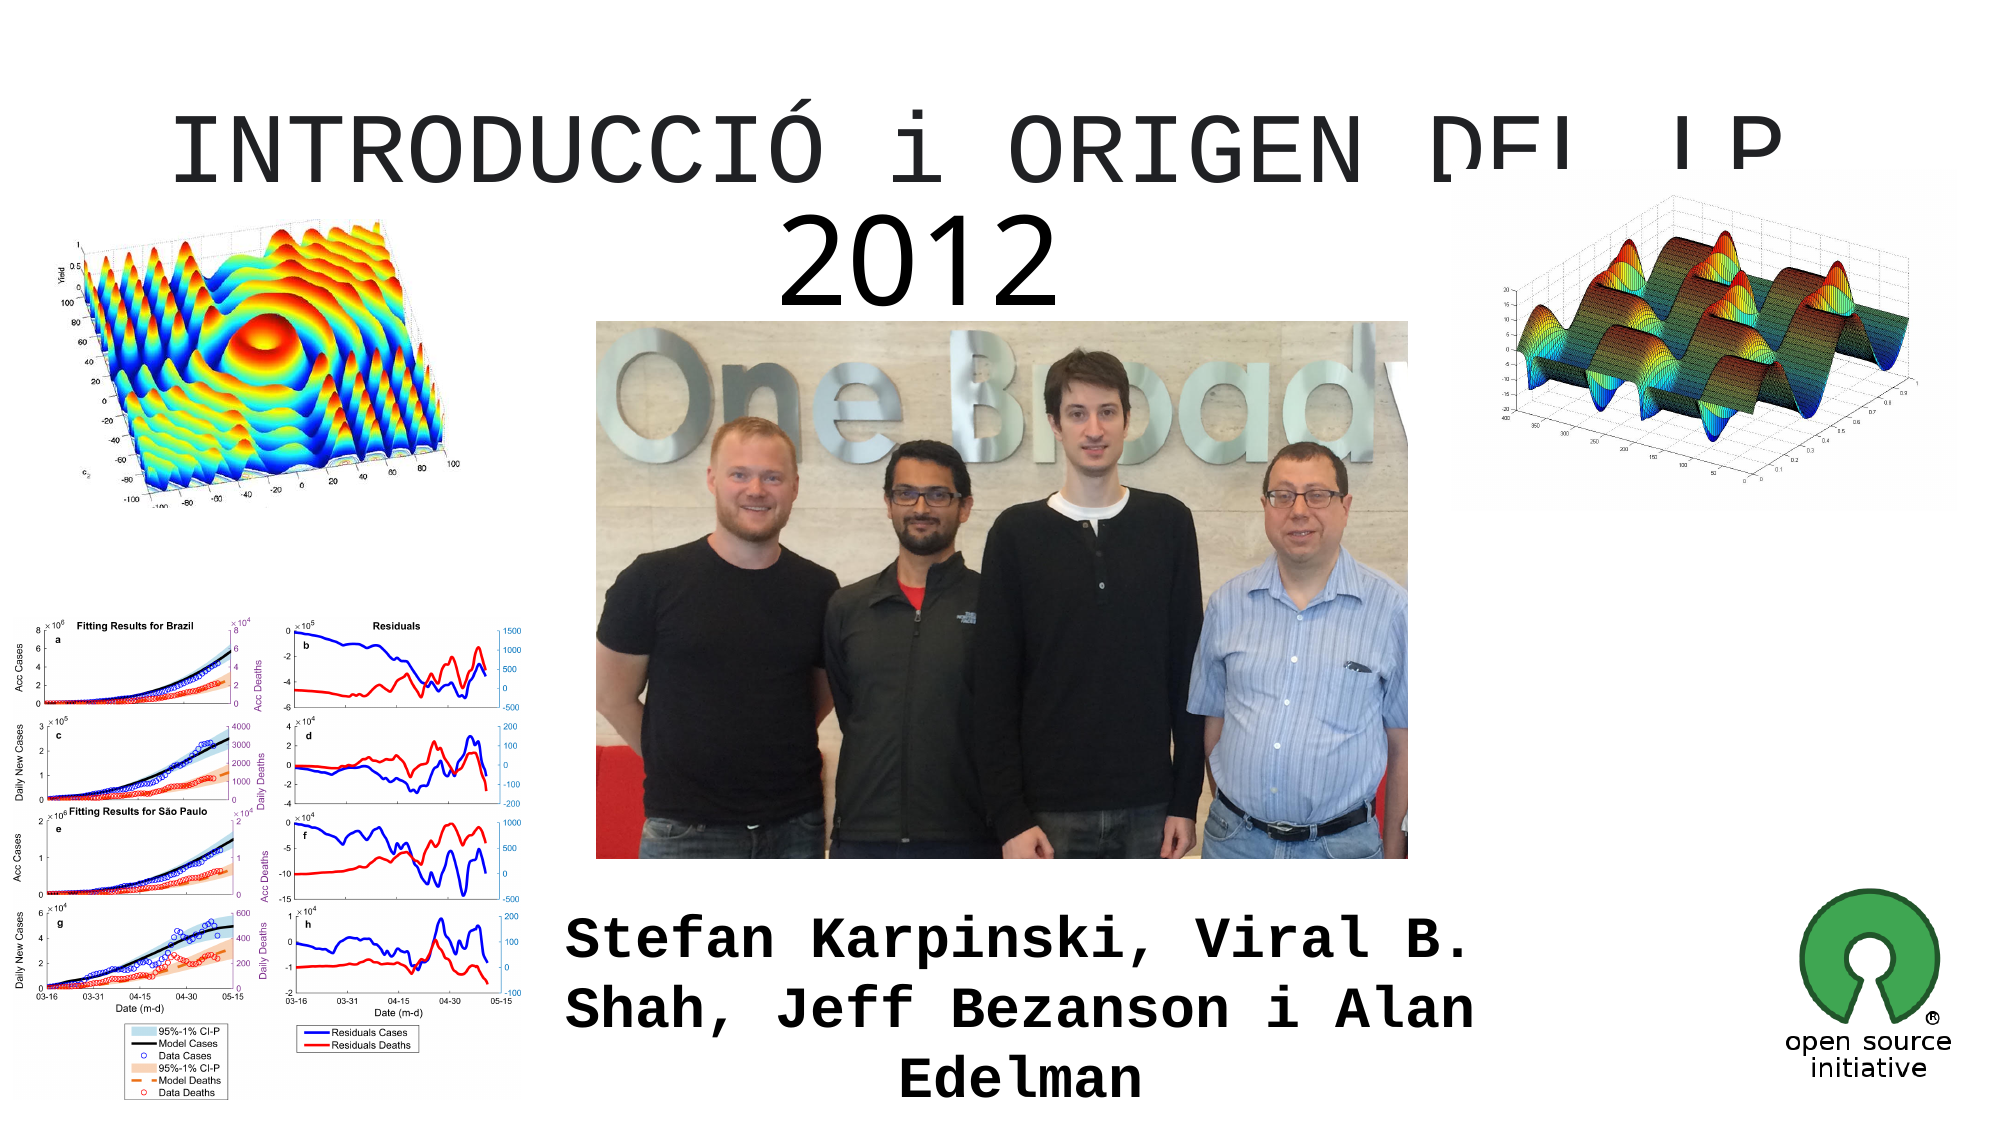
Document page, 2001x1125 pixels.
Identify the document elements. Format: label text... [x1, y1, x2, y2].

picture [54, 219, 463, 508]
picture [1451, 169, 1957, 511]
text_box 2012 [761, 173, 1451, 339]
picture [596, 321, 1408, 859]
text_box INTRODUCCIÓ i ORIGEN DEL LP [151, 75, 2000, 210]
text_box Stefan Karpinski, Viral B. Shah, Jeff Bezanson i Alan Edelman [520, 891, 1522, 1117]
picture [13, 617, 521, 1100]
picture [1777, 862, 1957, 1115]
